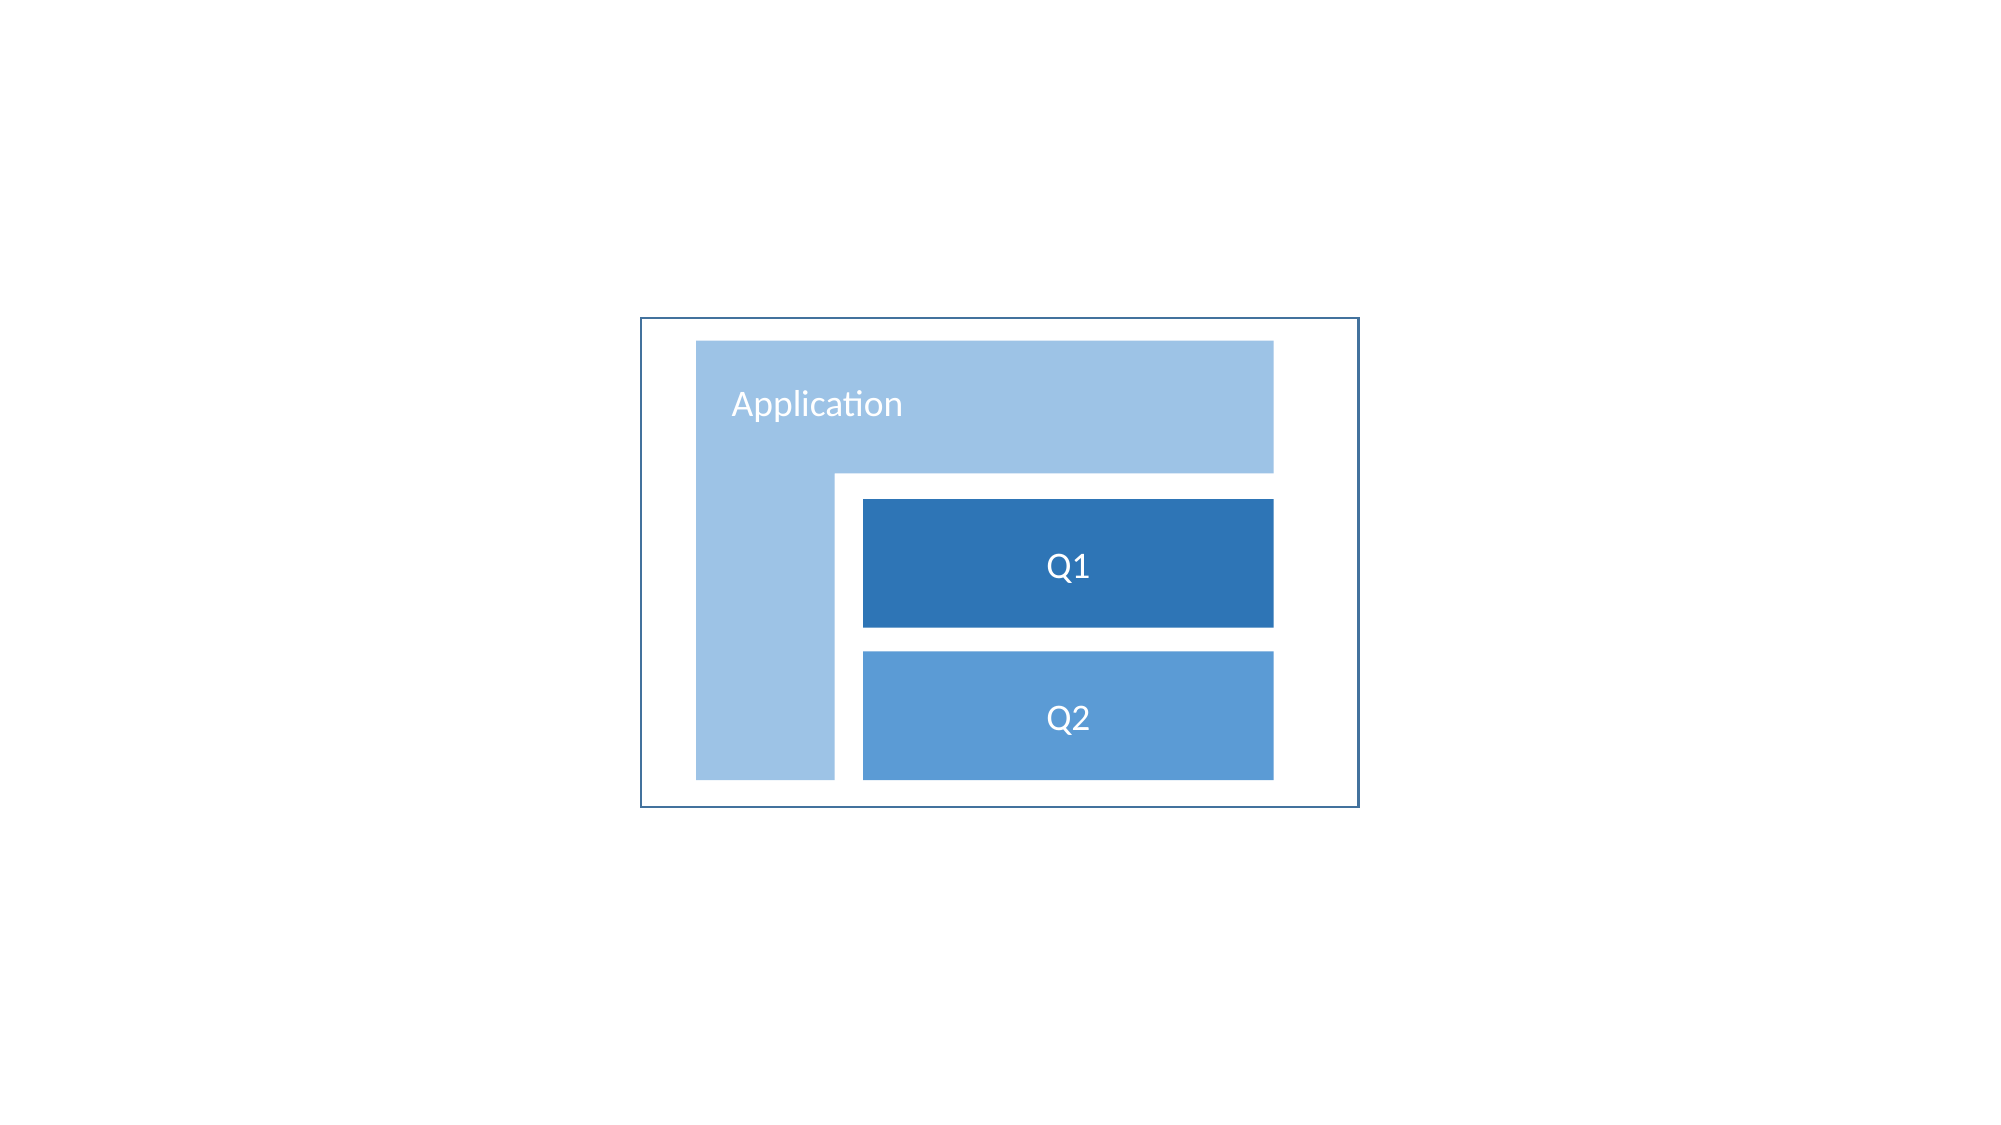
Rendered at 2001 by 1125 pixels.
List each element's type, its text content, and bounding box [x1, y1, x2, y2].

text_box [695, 340, 1275, 781]
text_box Q2 [862, 650, 1275, 781]
text_box Q1 [862, 498, 1275, 629]
text_box Application [716, 371, 919, 432]
text_box Anwendung [640, 317, 1360, 808]
